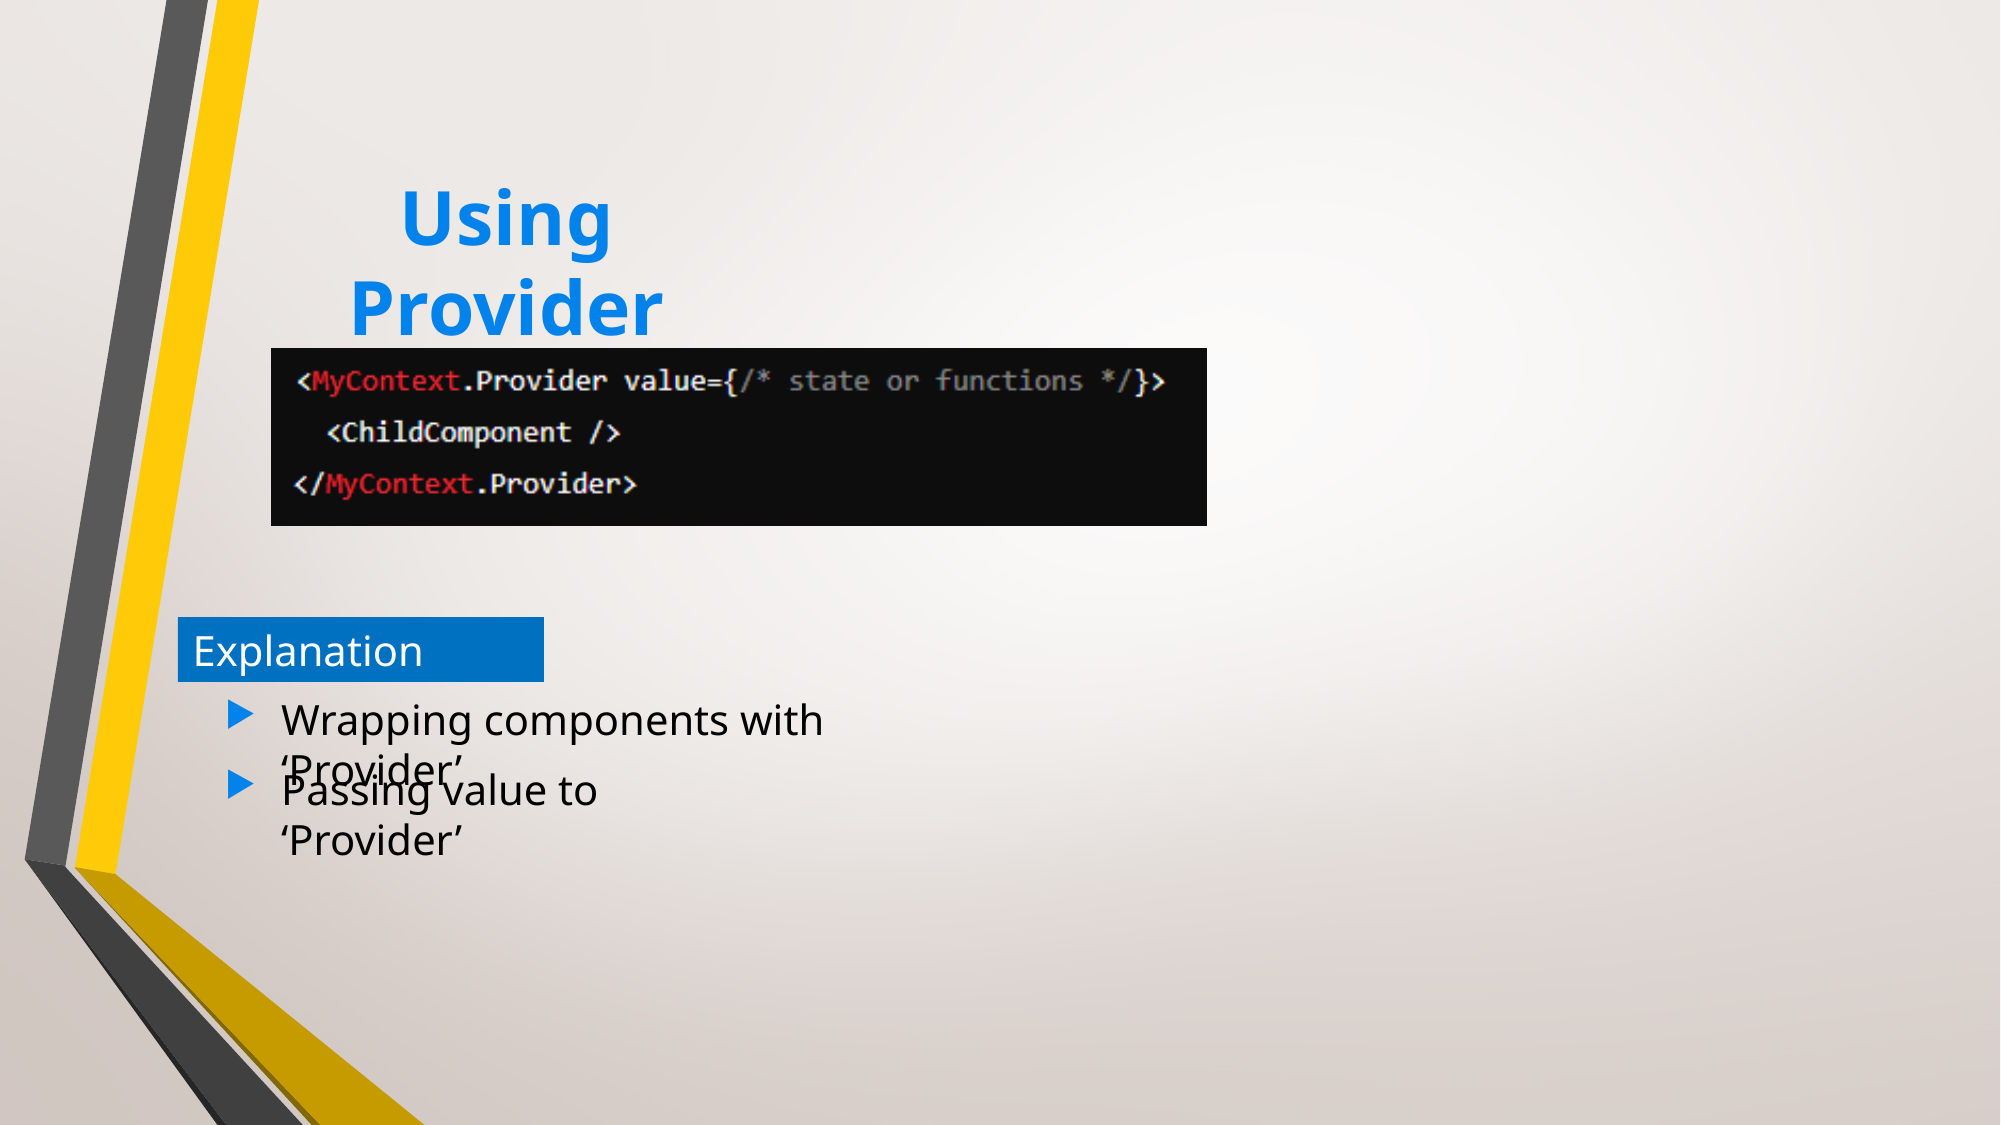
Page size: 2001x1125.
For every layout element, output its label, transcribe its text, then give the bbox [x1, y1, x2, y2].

text_box Wrapping components with ‘Provider’ [210, 686, 952, 802]
text_box Passing value to ‘Provider’ [210, 756, 770, 872]
picture [270, 348, 1208, 527]
title Using Provider [244, 201, 770, 319]
text_box Explanation [177, 617, 544, 682]
